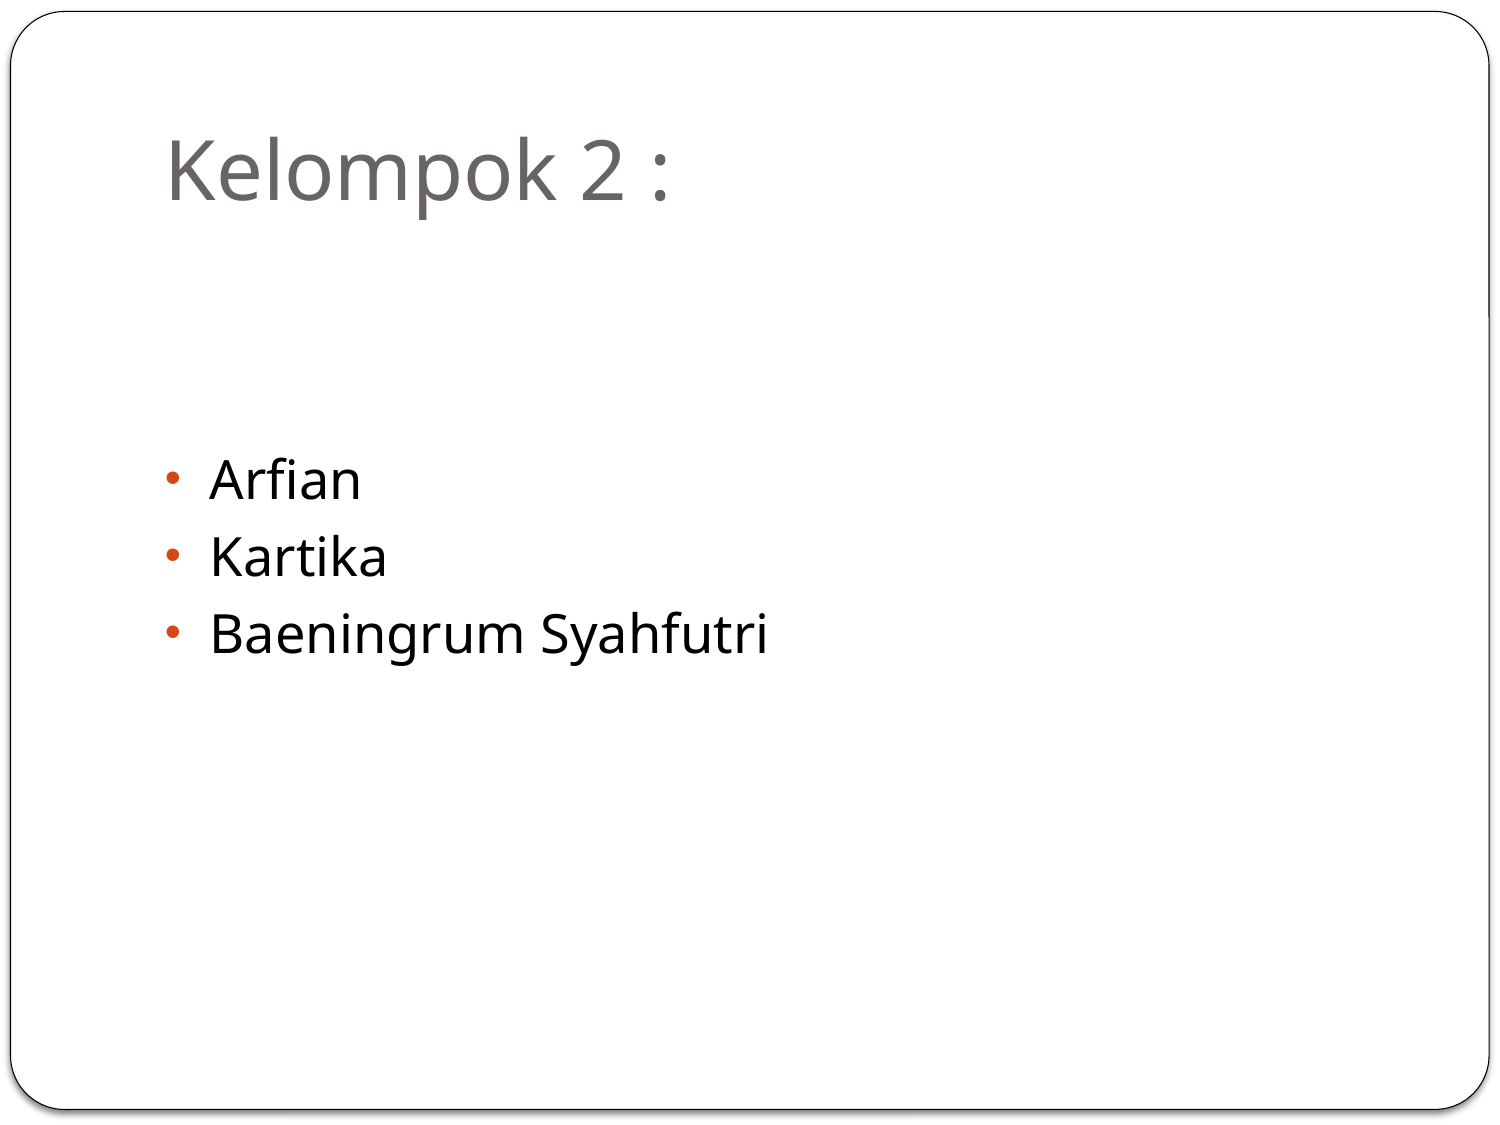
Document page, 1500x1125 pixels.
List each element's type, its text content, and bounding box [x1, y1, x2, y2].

title Kelompok 2 : [150, 45, 1425, 233]
list Arfian Kartika Baeningrum Syahfutri [150, 437, 1425, 738]
